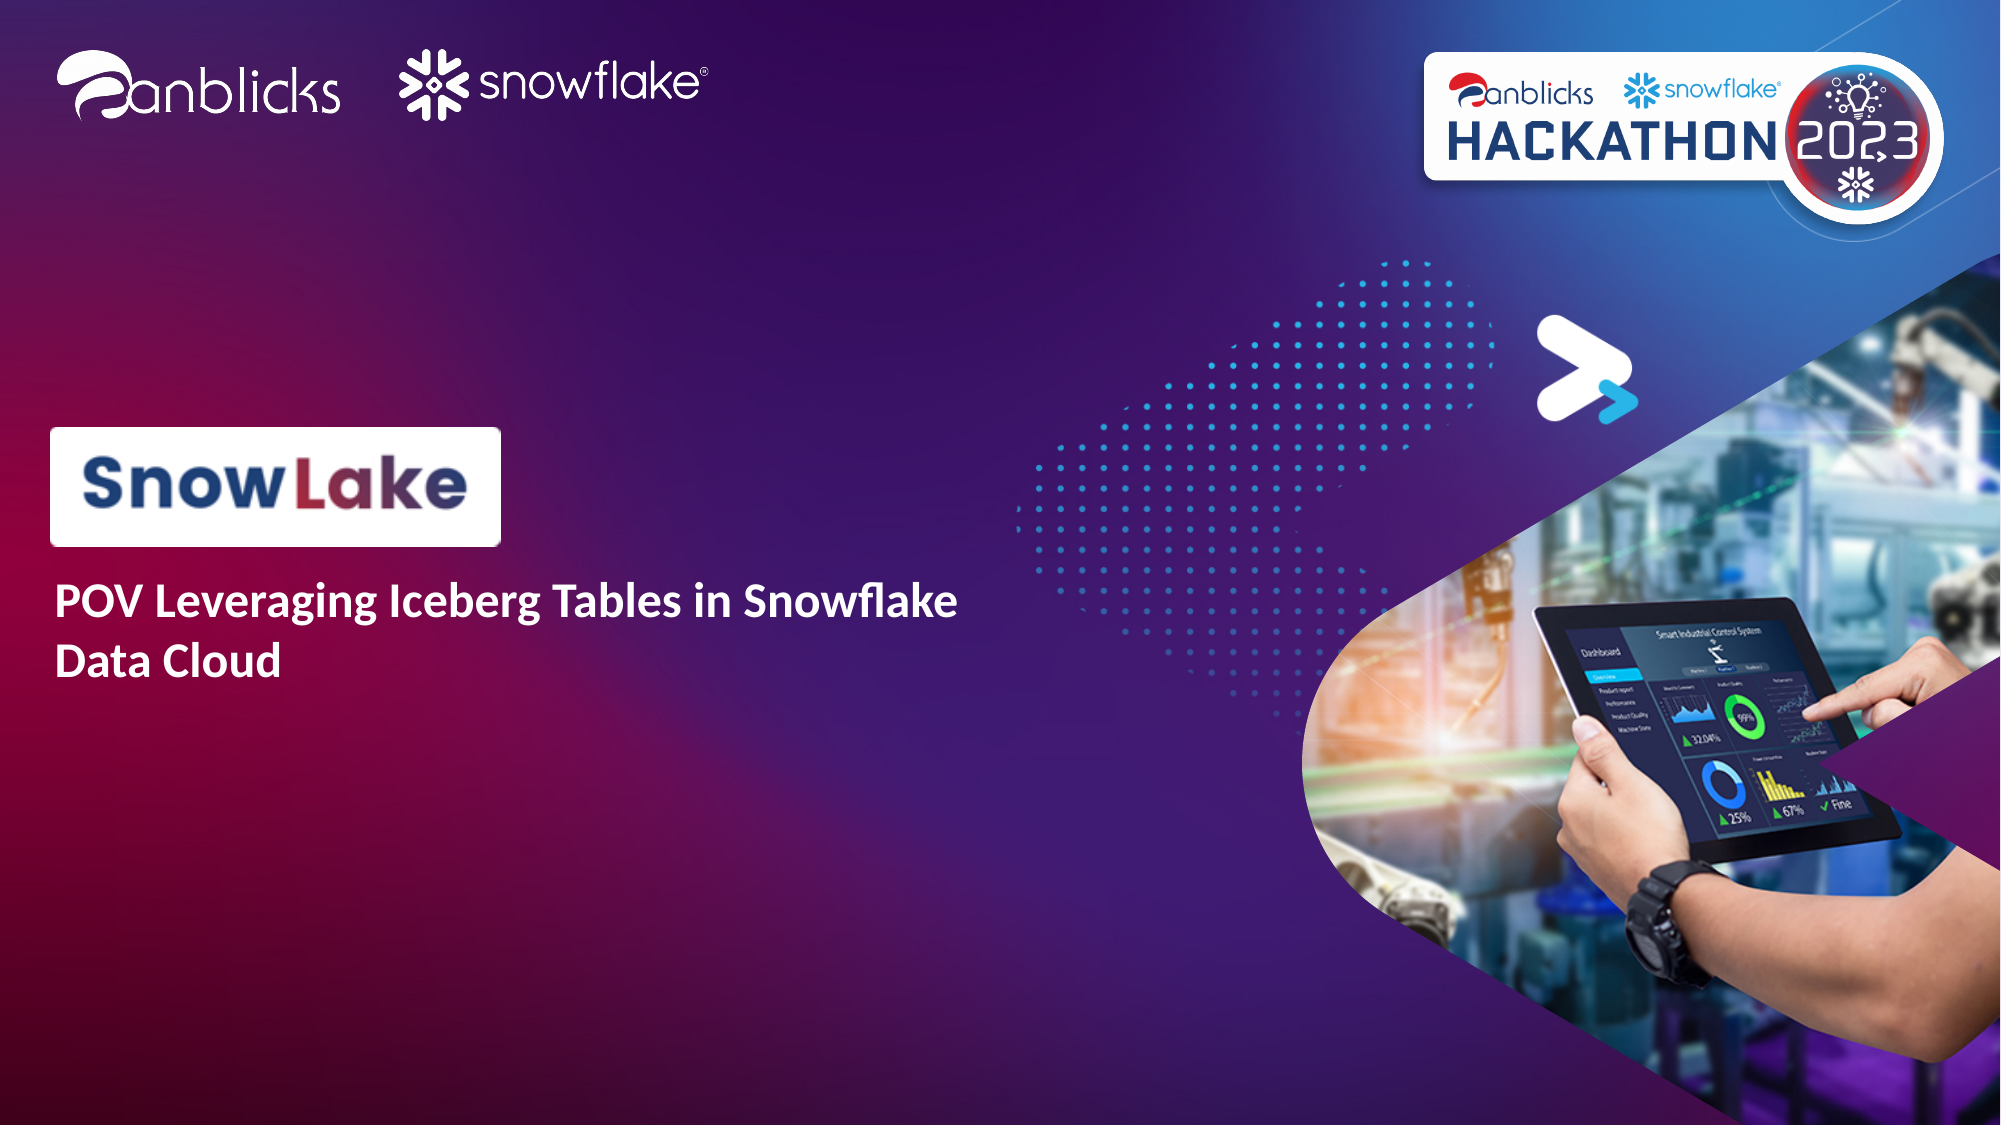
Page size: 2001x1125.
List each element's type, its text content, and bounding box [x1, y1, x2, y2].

title POV Leveraging Iceberg Tables in Snowflake Data Cloud [39, 562, 1005, 1013]
picture [0, 0, 2001, 1125]
